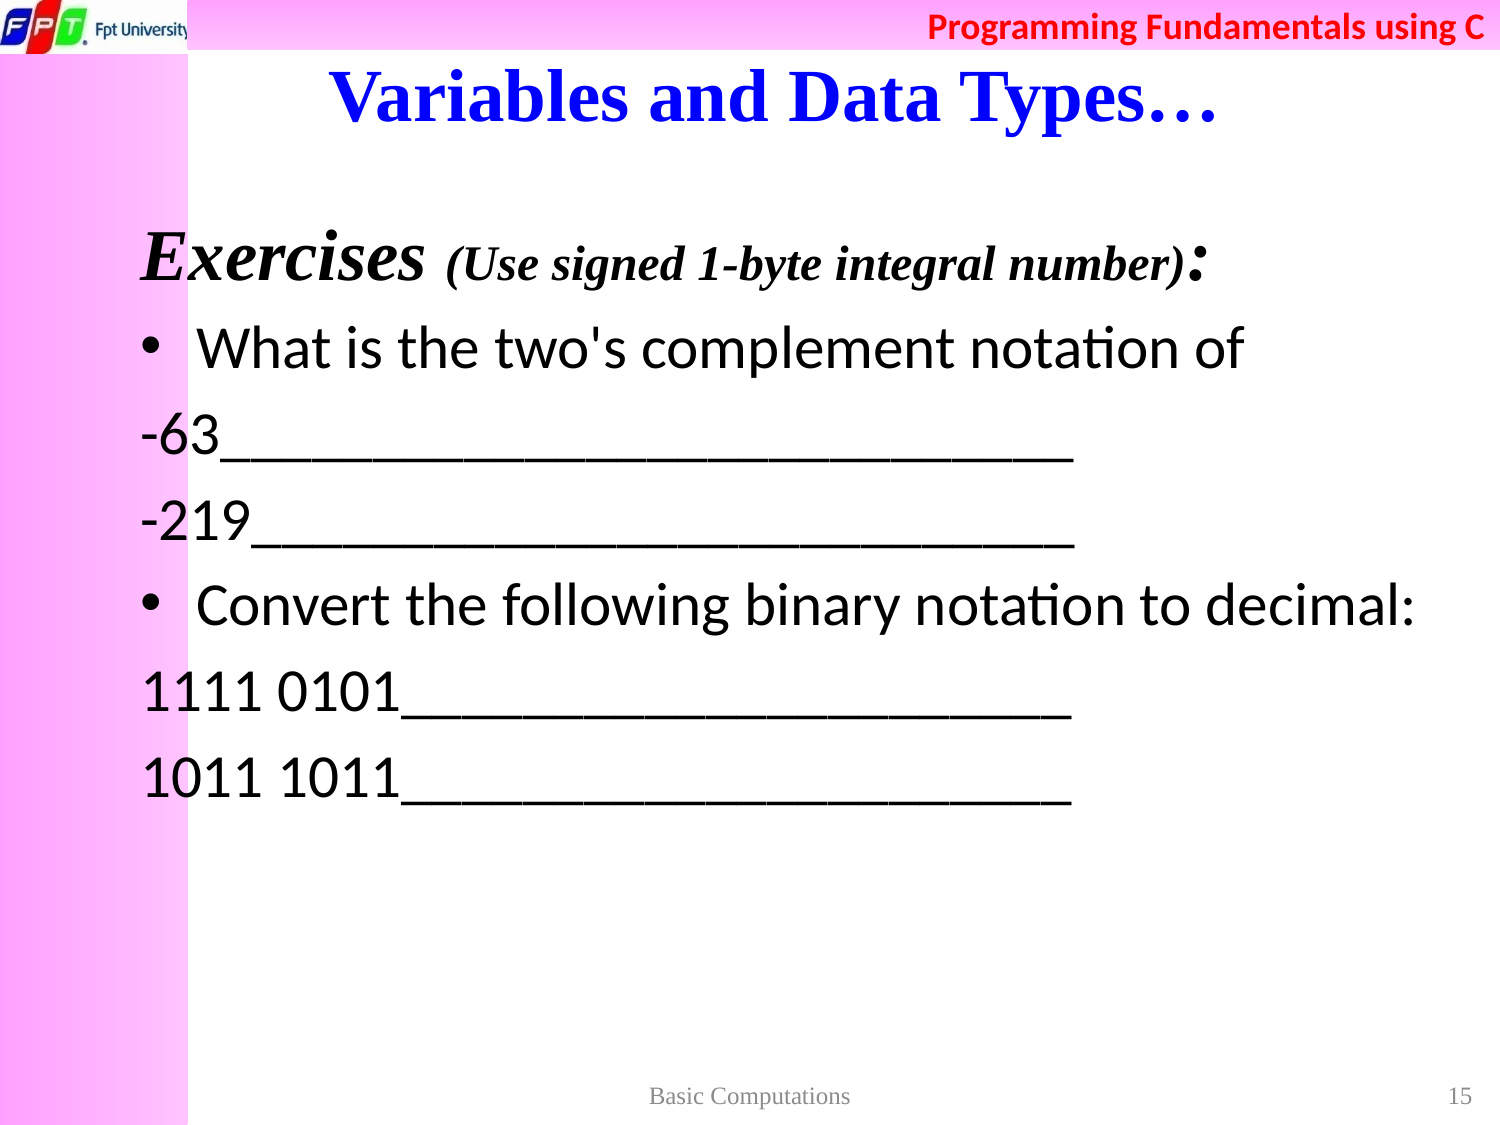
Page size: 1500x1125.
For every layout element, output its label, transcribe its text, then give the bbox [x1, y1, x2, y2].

footer Basic Computations [512, 1074, 988, 1116]
picture [0, 0, 188, 54]
title Variables and Data Types… [125, 45, 1425, 138]
slide_number 15 [1137, 1074, 1488, 1116]
list Exercises (Use signed 1-byte integral number): What is the two's complement notation of -63____________________________ -219___________________________ Convert the following binary notation to decimal: 1111 0101______________________ 1011 1011______________________ [125, 200, 1463, 825]
